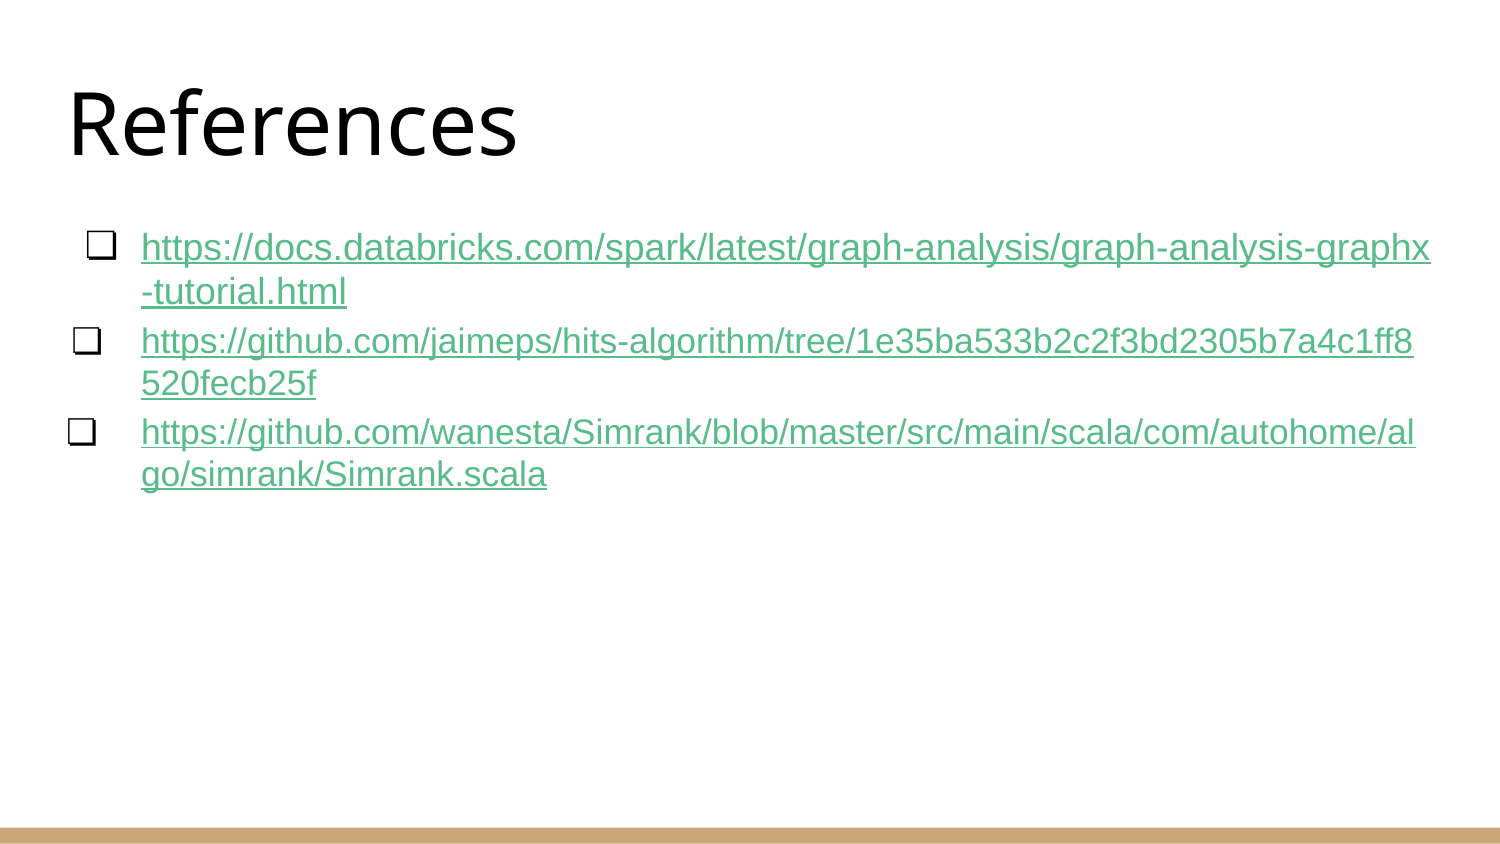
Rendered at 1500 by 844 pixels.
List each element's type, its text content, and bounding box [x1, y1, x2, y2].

list https://docs.databricks.com/spark/latest/graph-analysis/graph-analysis-graphx-tutorial.html https://github.com/jaimeps/hits-algorithm/tree/1e35ba533b2c2f3bd2305b7a4c1ff8520fecb25f https://github.com/wanesta/Simrank/blob/master/src/main/scala/com/autohome/algo/simrank/Simrank.scala [51, 200, 1449, 752]
title References [51, 51, 1449, 189]
